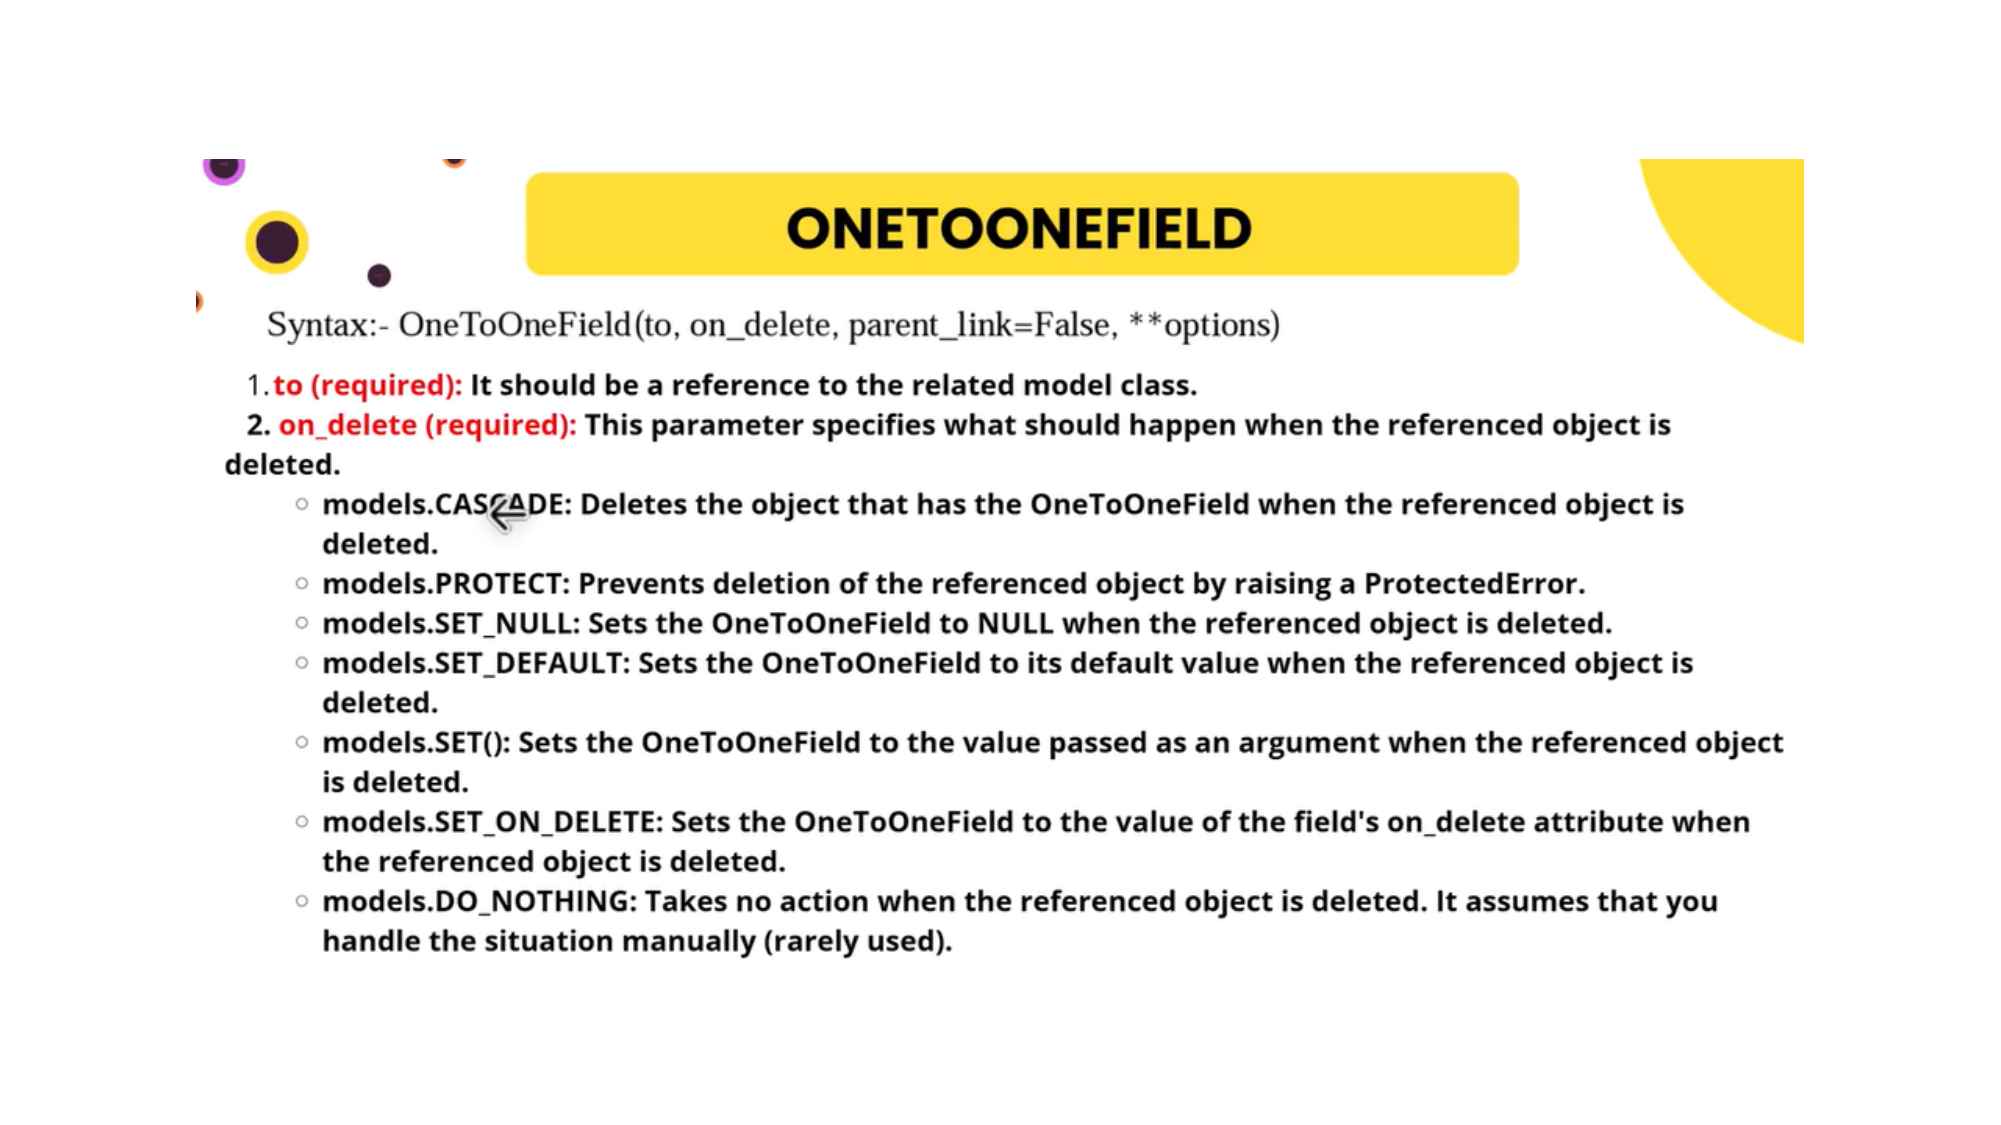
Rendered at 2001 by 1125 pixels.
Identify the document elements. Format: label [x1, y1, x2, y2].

picture [195, 159, 1804, 966]
